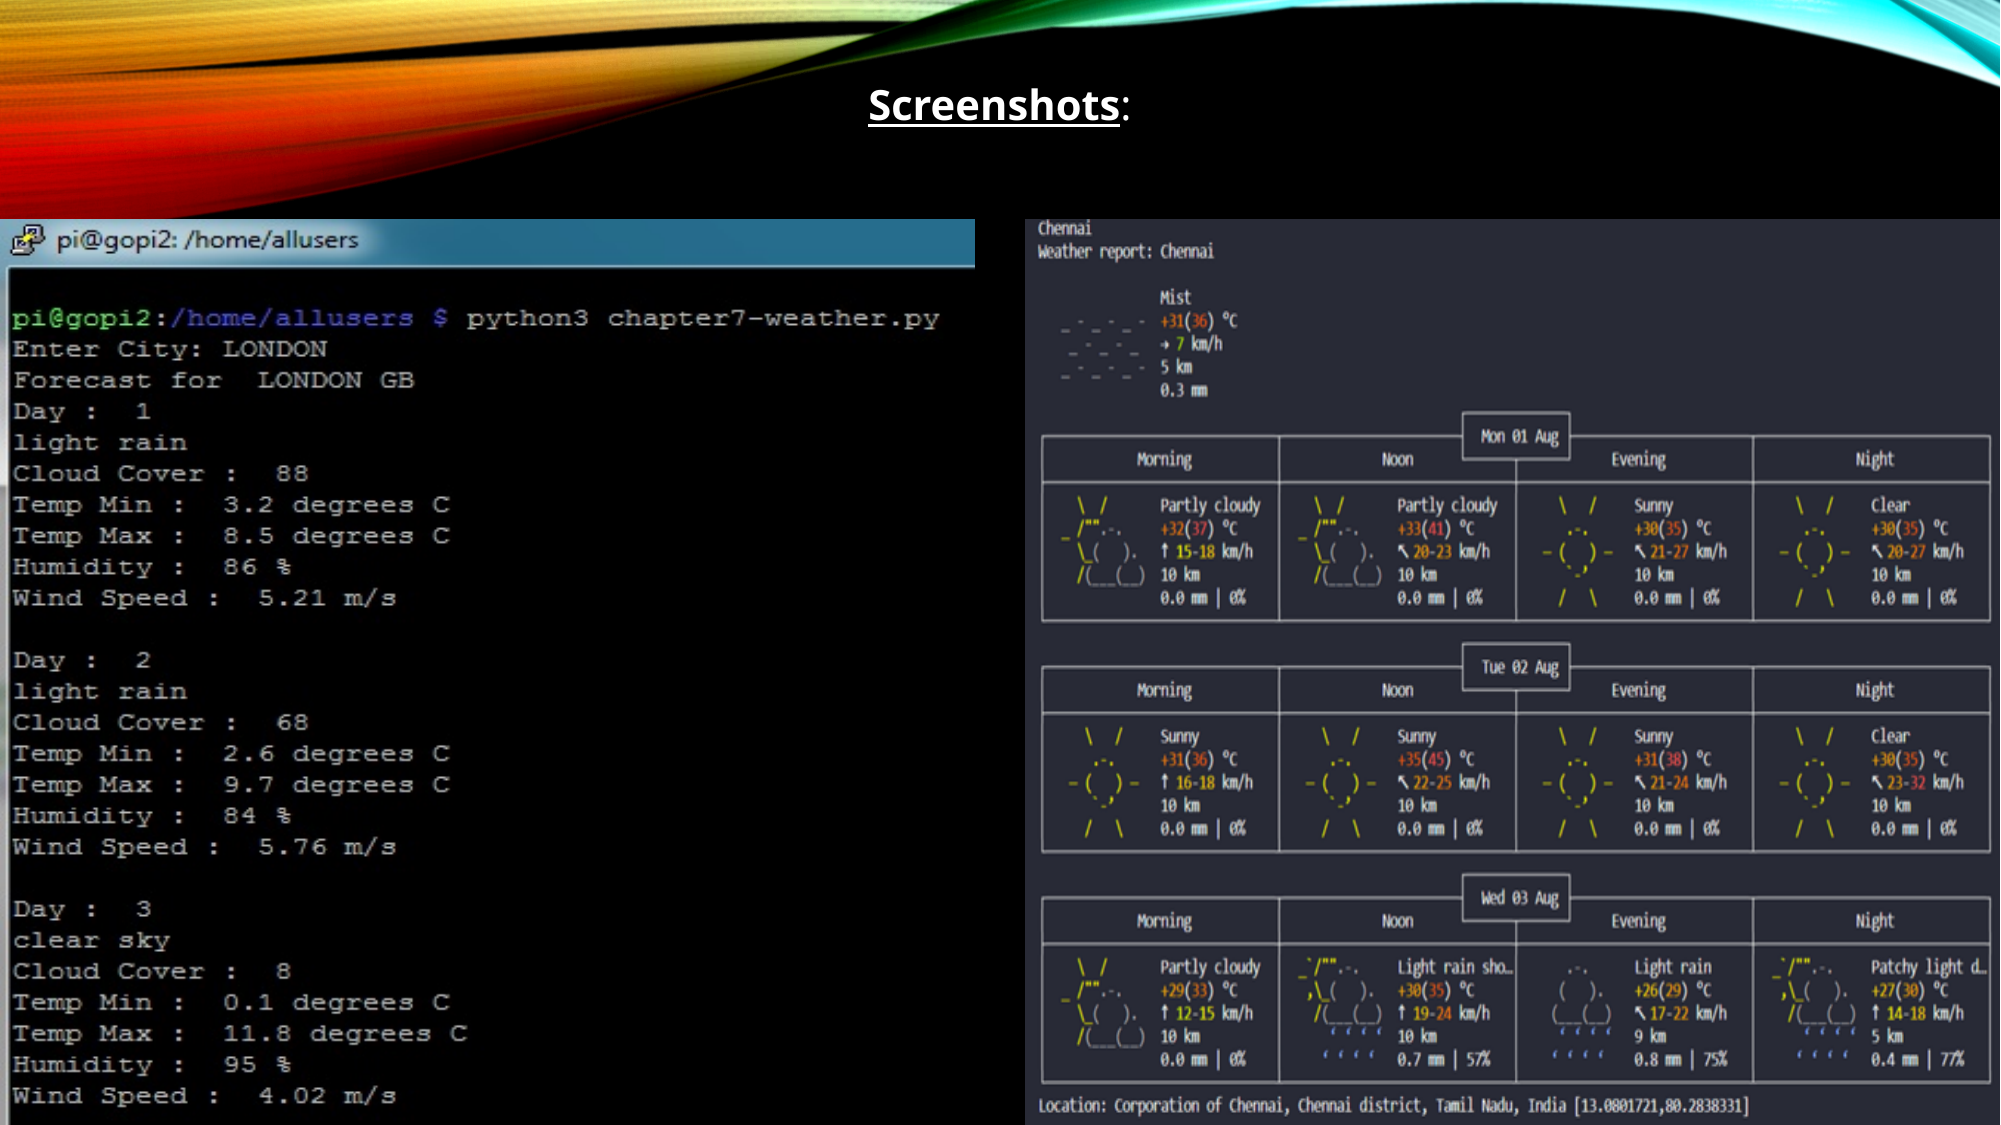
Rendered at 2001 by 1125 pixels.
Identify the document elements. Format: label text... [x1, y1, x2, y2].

text_box Screenshots: [828, 71, 1172, 137]
picture [0, 0, 2000, 1125]
